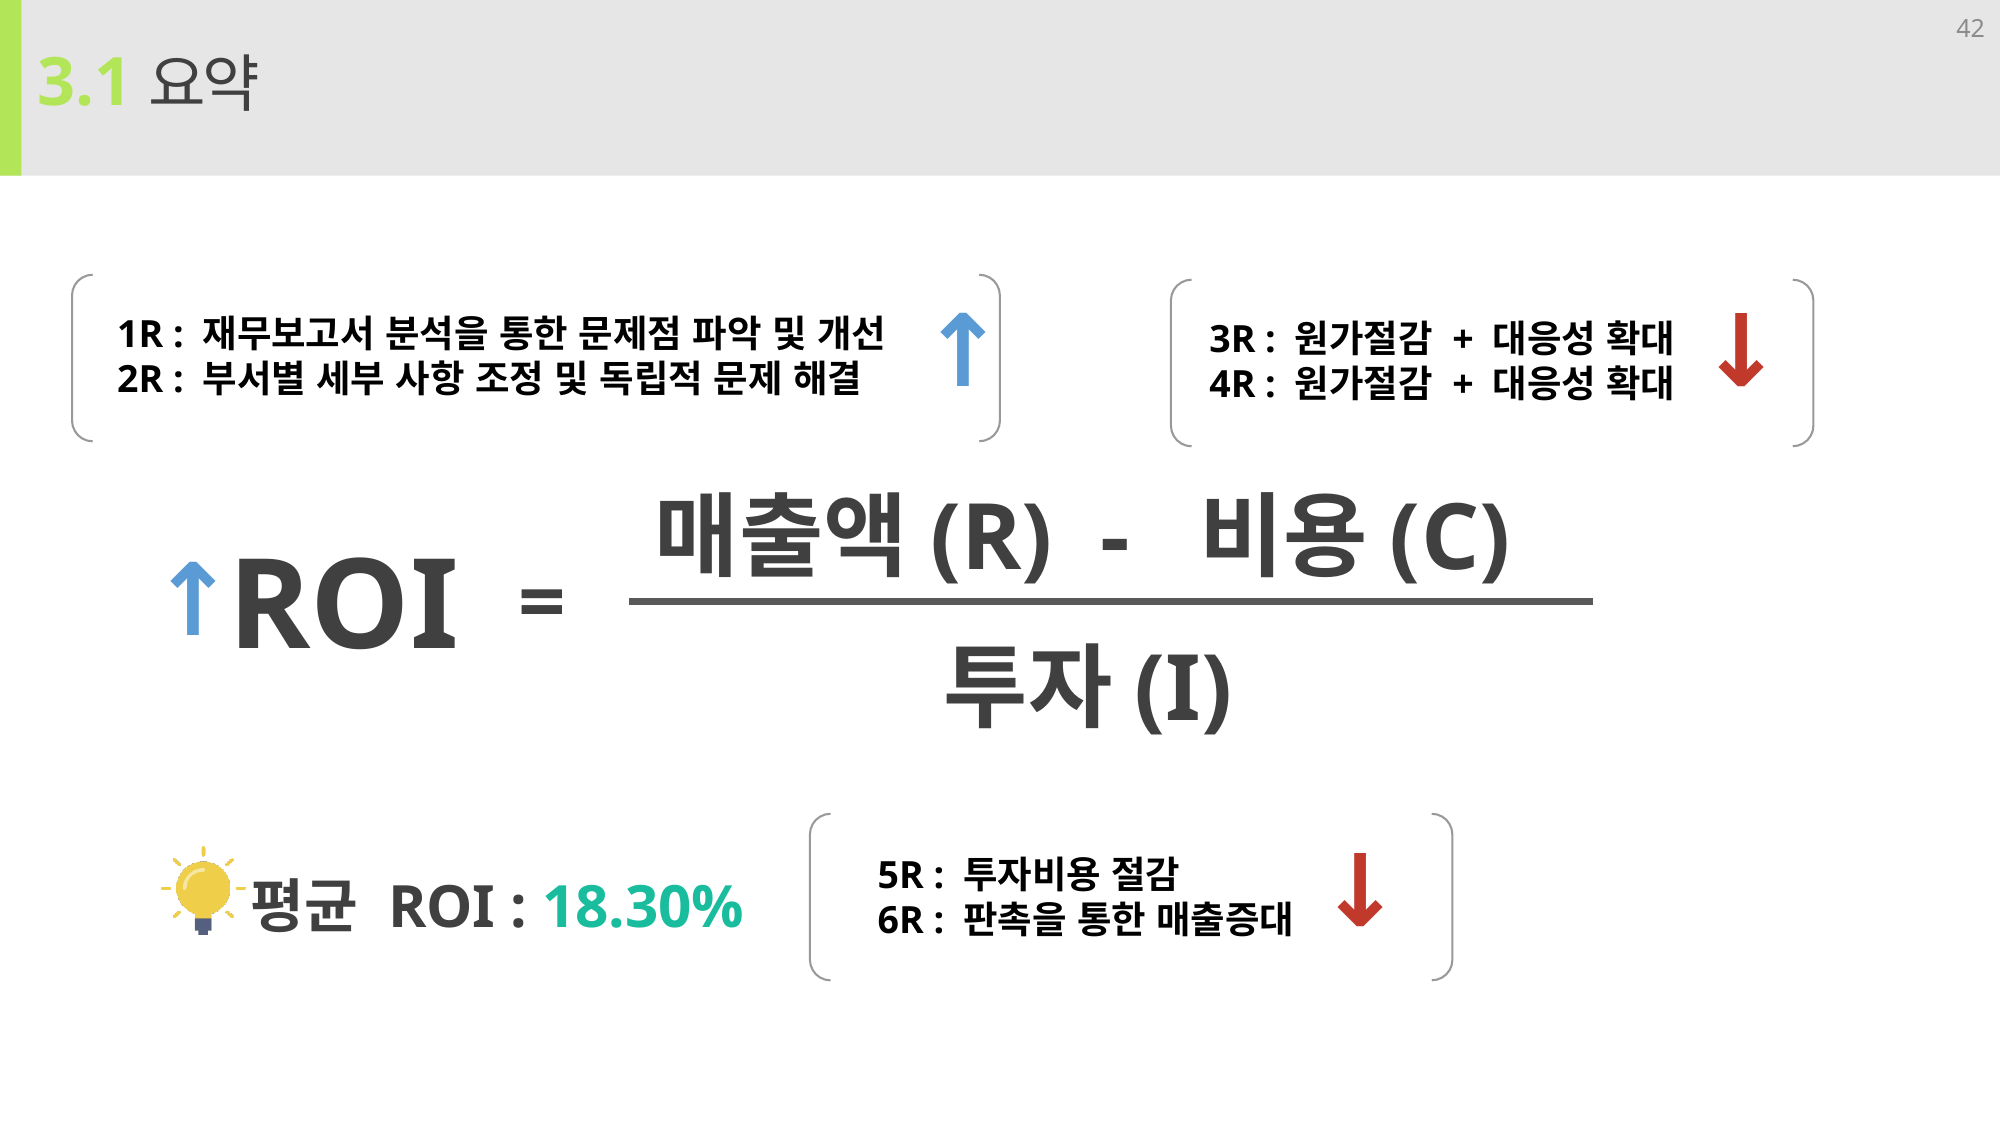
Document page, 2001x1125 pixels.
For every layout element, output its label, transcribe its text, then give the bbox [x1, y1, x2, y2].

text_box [231, 470, 1593, 748]
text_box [72, 274, 1029, 442]
text_box [0, 0, 22, 177]
text_box [809, 813, 1453, 981]
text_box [1170, 279, 1814, 447]
text_box 요약 [133, 36, 275, 127]
text_box ↑ [136, 528, 231, 663]
text_box 3.1 [22, 31, 148, 127]
text_box [22, 0, 2000, 177]
text_box 42 [1549, 0, 2000, 60]
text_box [158, 846, 753, 948]
